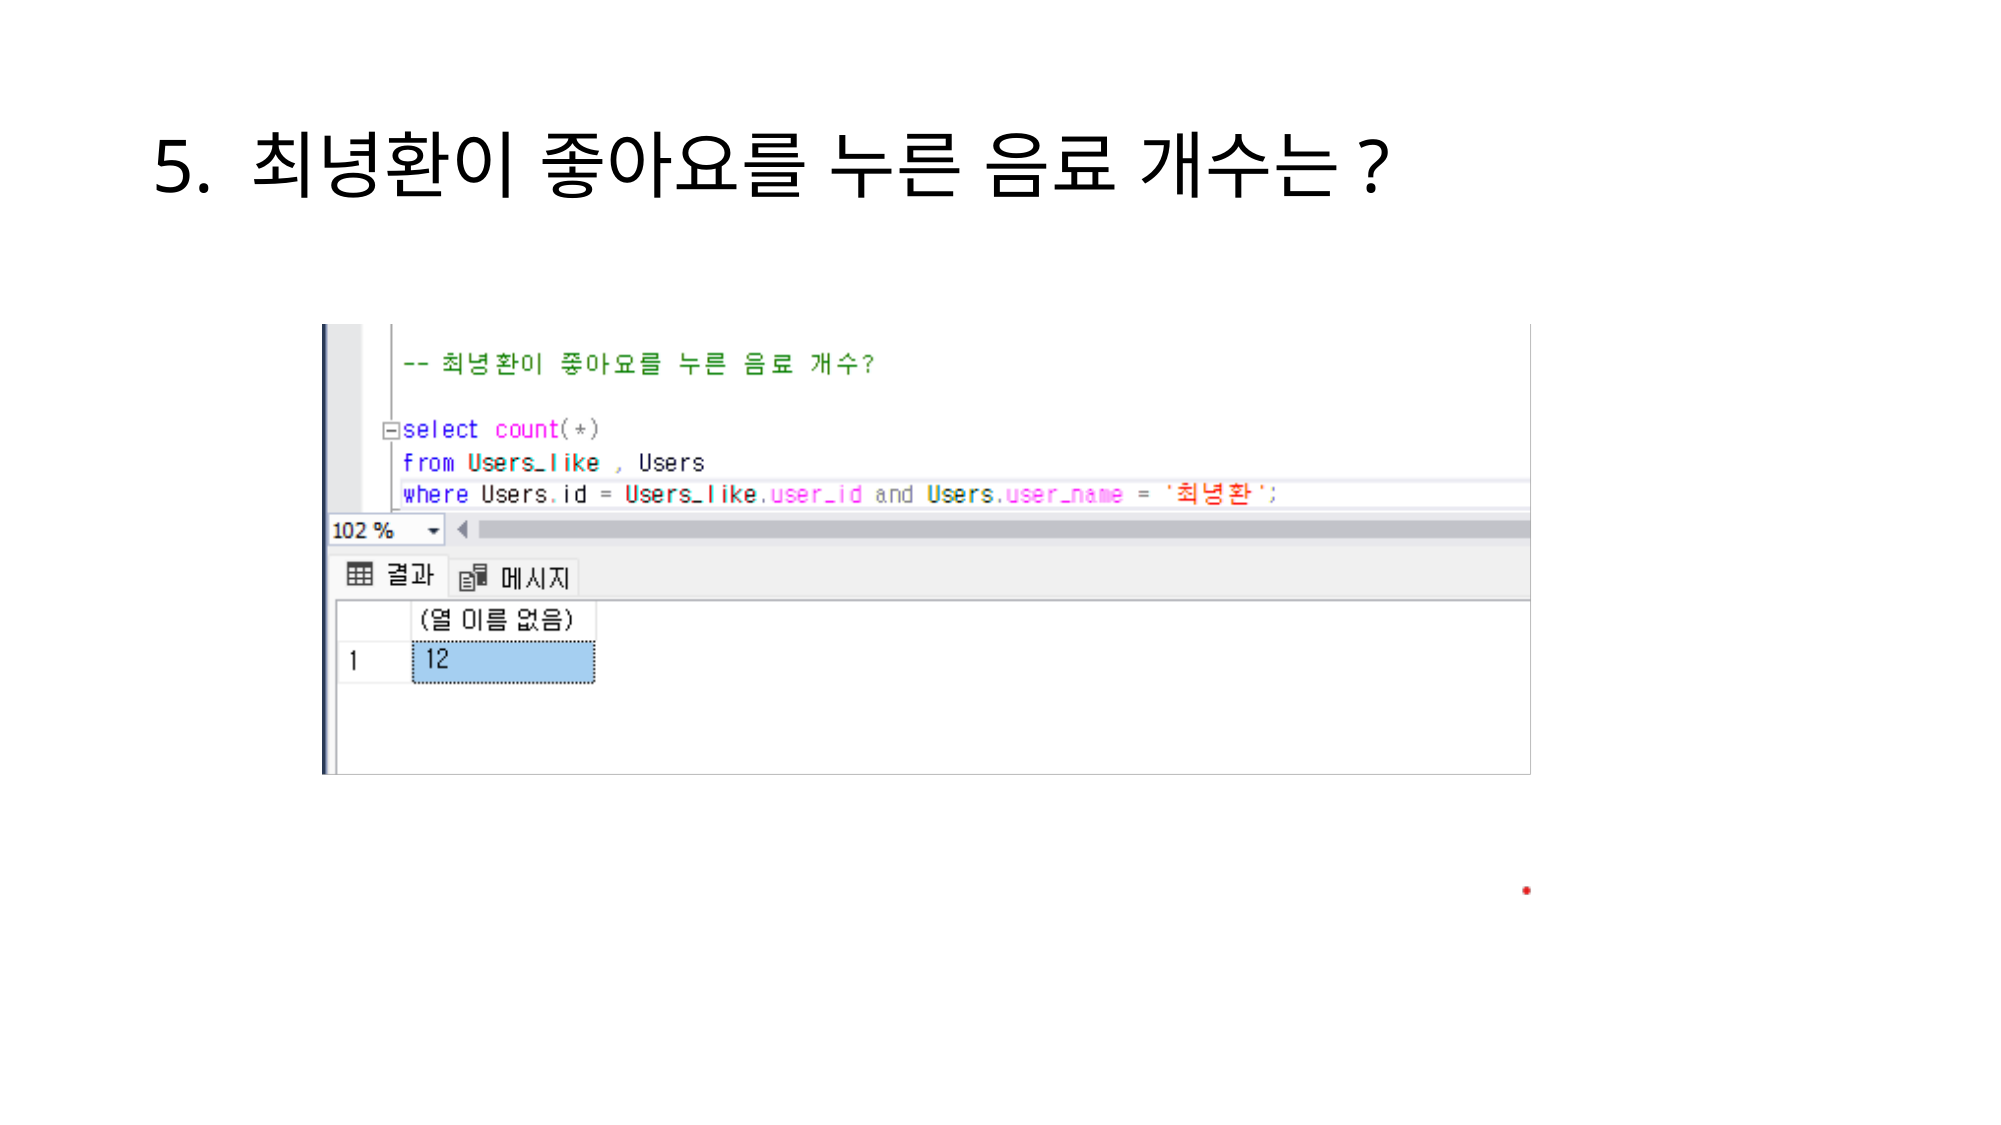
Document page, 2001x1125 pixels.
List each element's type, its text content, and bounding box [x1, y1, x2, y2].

picture [322, 324, 1533, 897]
title 5. 최녕환이 좋아요를 누른 음료 개수는? [137, 59, 1863, 278]
